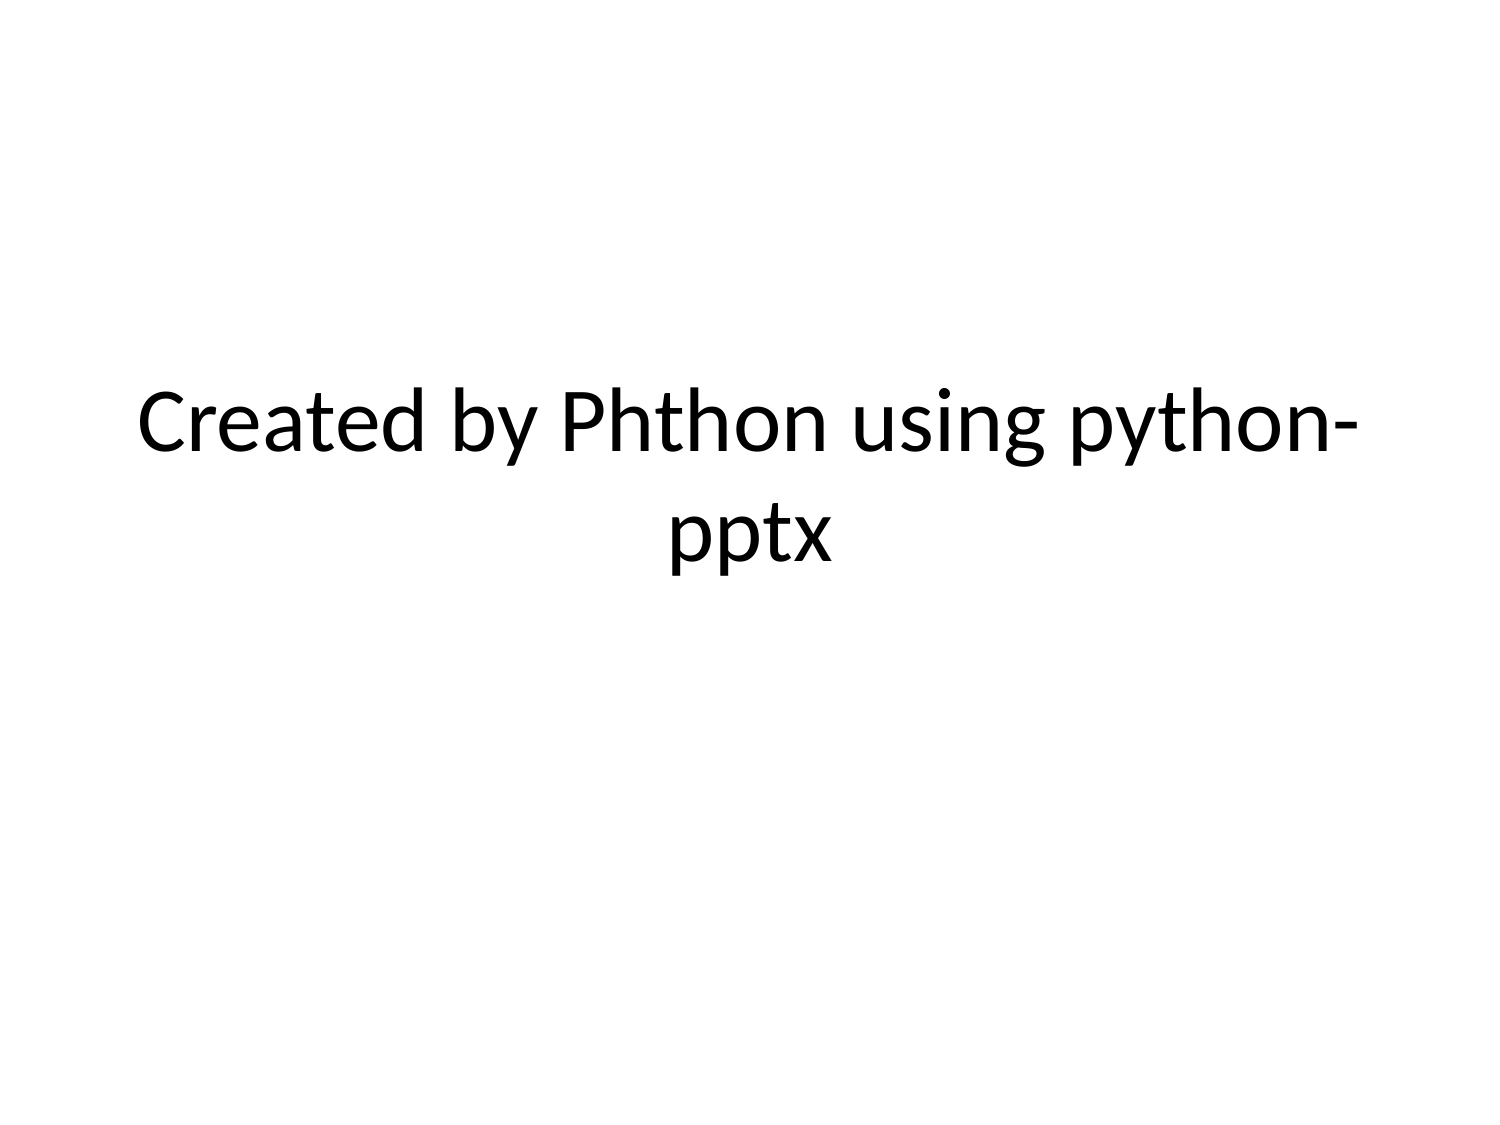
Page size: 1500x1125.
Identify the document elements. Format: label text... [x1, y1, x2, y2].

title Created by Phthon using python-pptx [112, 349, 1388, 591]
